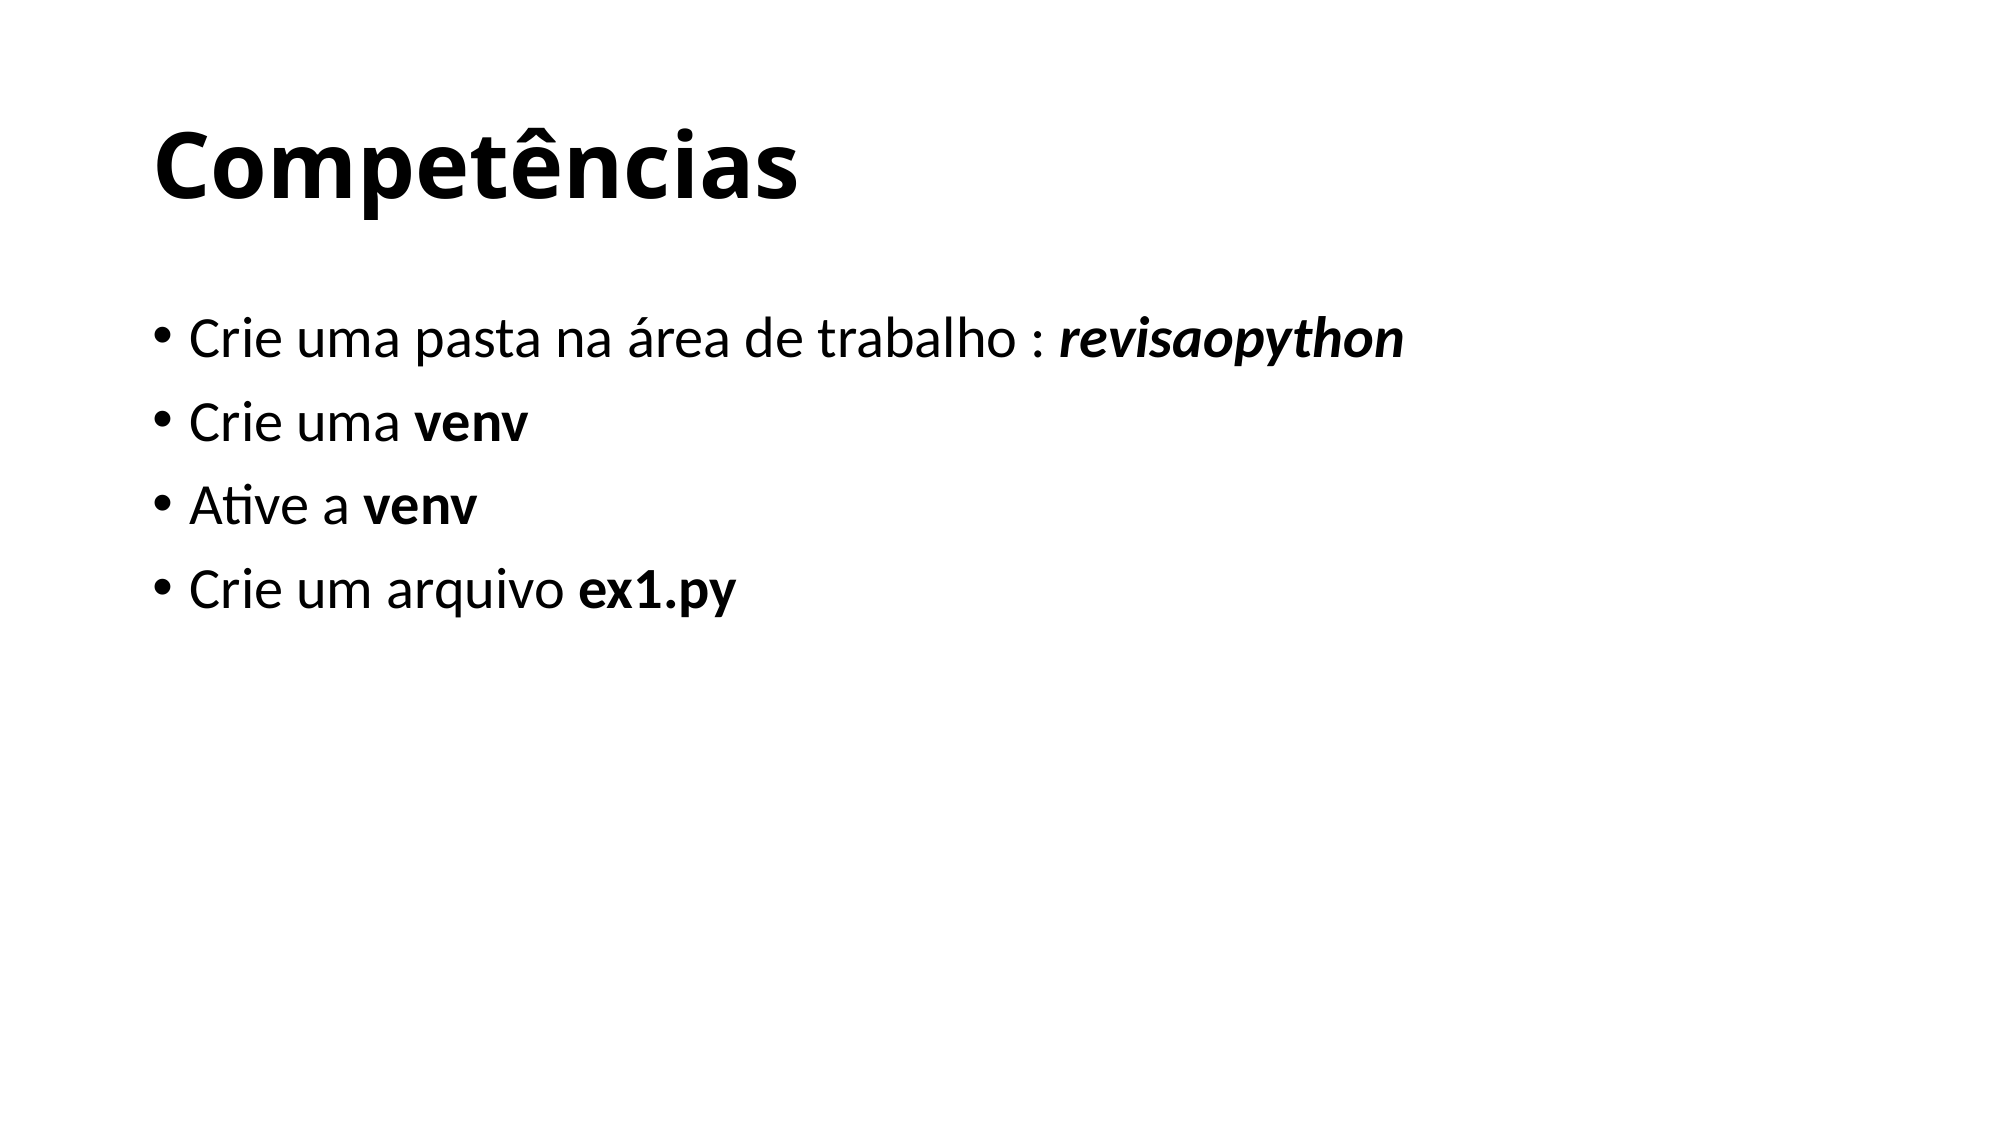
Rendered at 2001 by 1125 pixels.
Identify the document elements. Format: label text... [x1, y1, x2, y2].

title Competências [137, 59, 1863, 278]
list Crie uma pasta na área de trabalho : revisaopython Crie uma venv Ative a venv Crie um arquivo ex1.py [137, 299, 1863, 1014]
